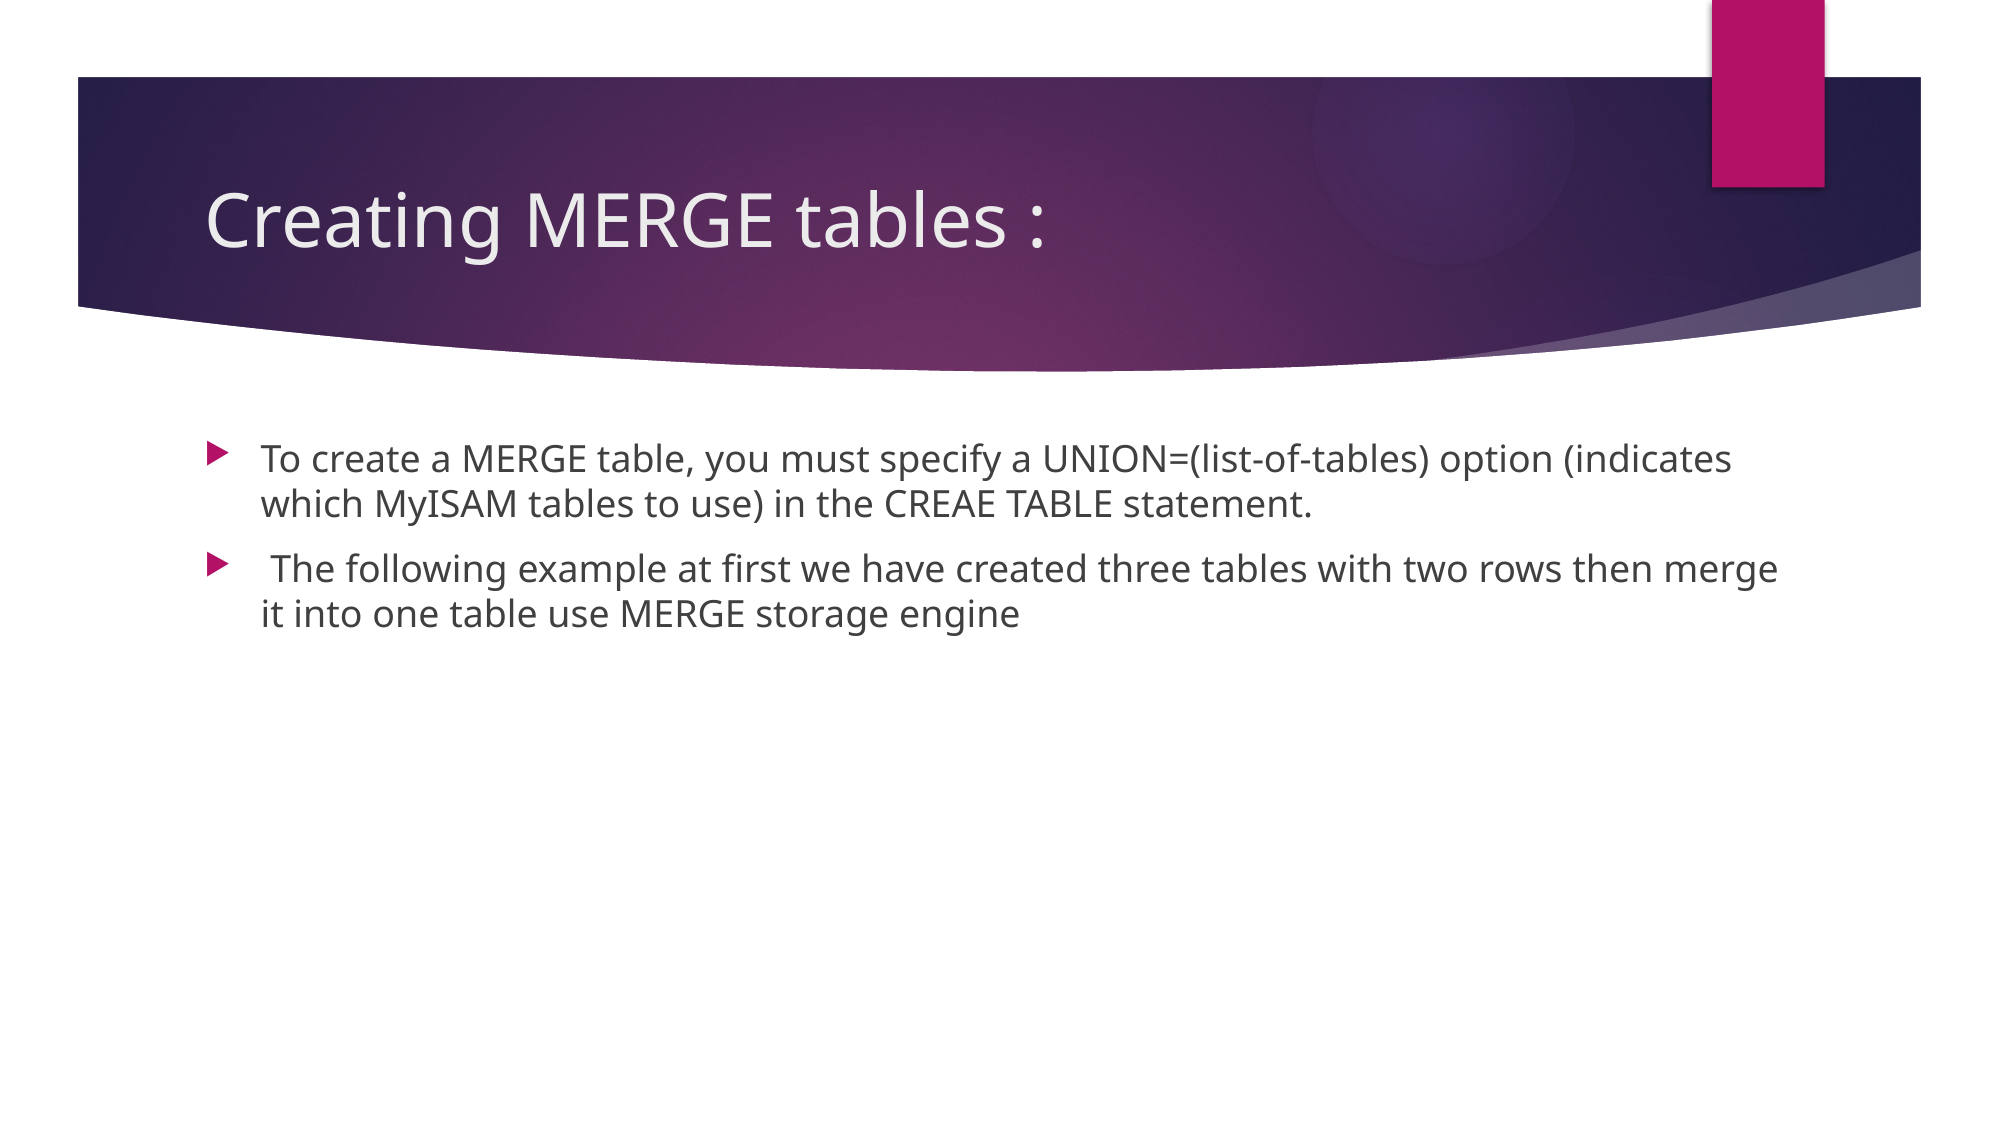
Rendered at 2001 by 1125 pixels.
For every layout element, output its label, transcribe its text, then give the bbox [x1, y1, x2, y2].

list To create a MERGE table, you must specify a UNION=(list-of-tables) option (indicates which MyISAM tables to use) in the CREAE TABLE statement. The following example at first we have created three tables with two rows then merge it into one table use MERGE storage engine [189, 427, 1824, 1050]
title Creating MERGE tables : [189, 159, 1627, 276]
